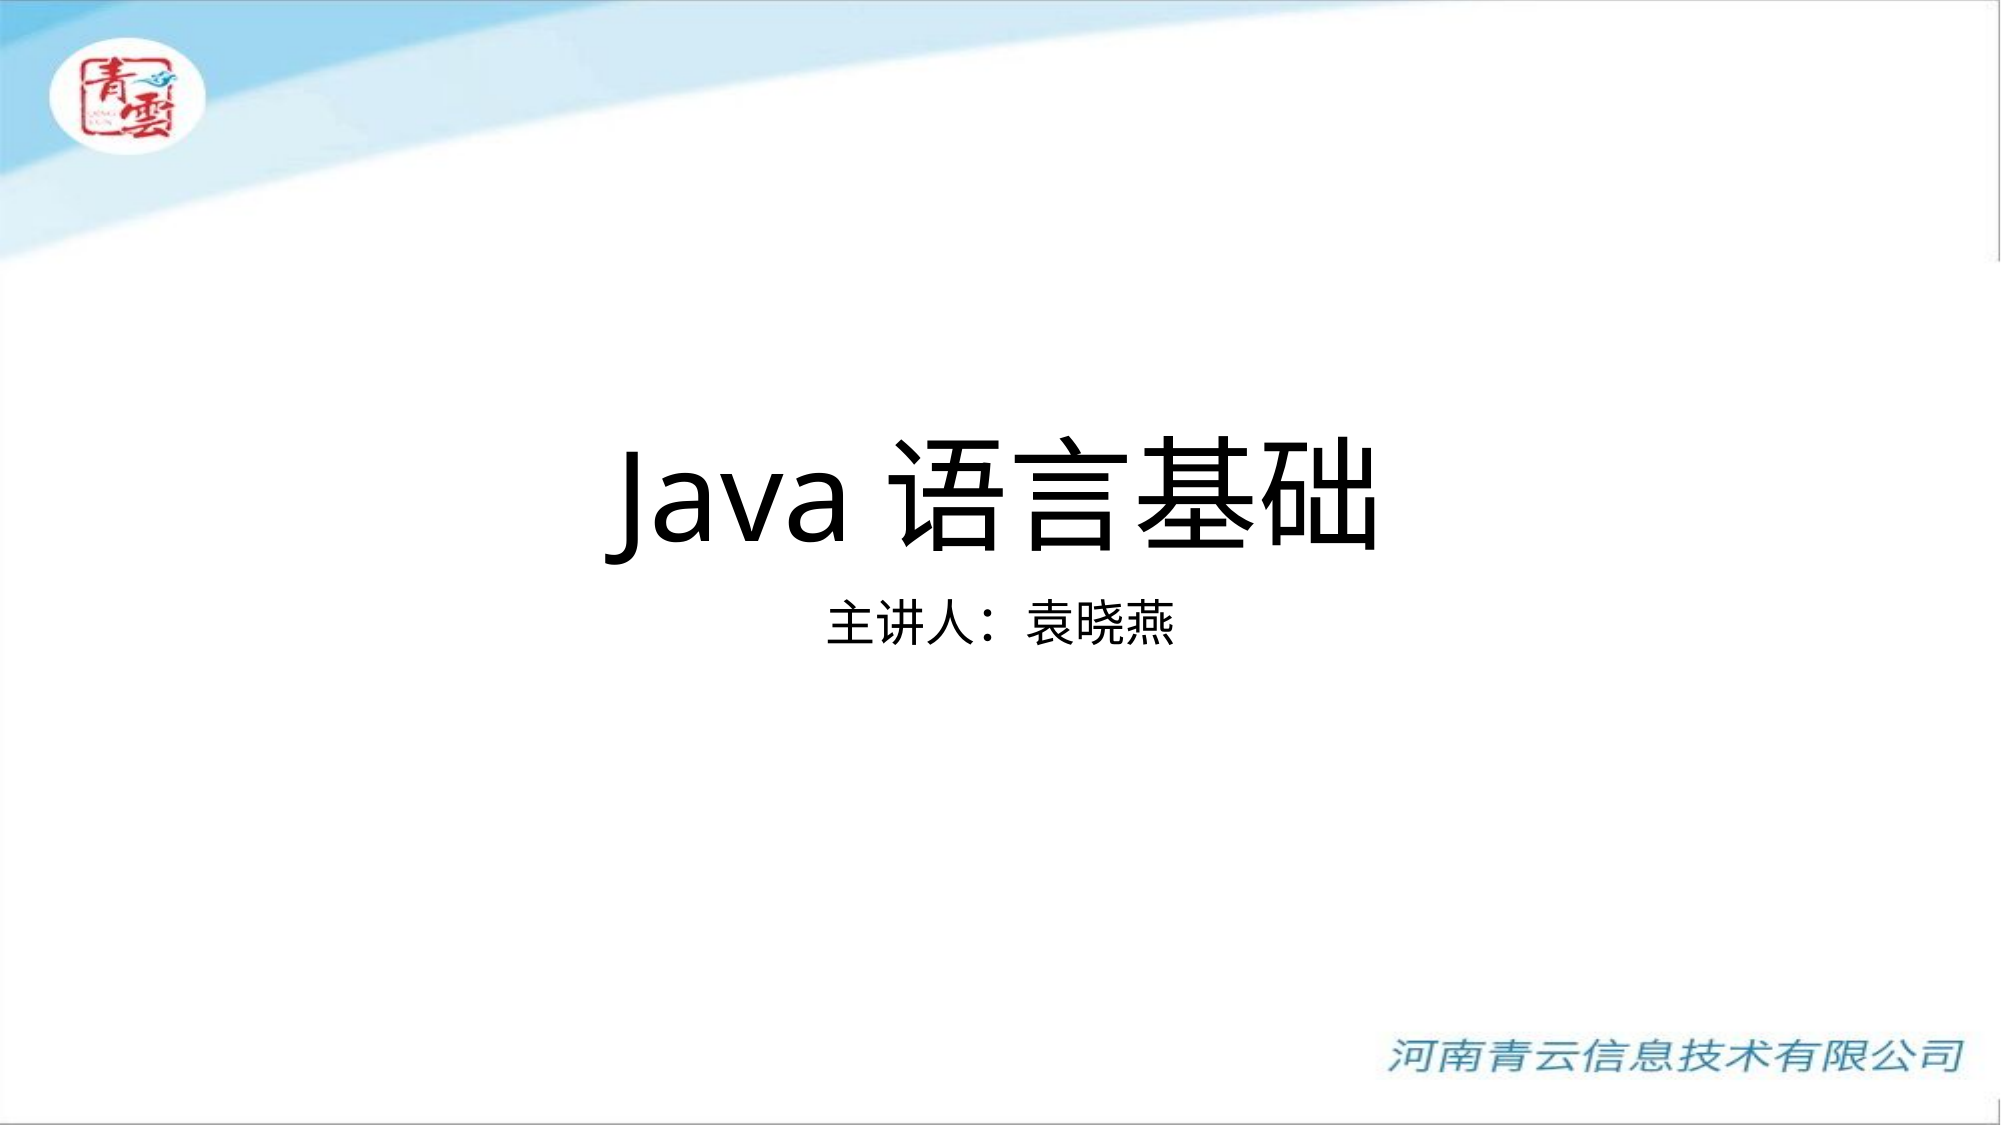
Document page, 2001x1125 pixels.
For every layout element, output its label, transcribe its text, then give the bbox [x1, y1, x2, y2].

title Java语言基础 [249, 183, 1751, 576]
picture [0, 0, 2001, 1125]
subtitle 主讲人：袁晓燕 [249, 590, 1751, 863]
